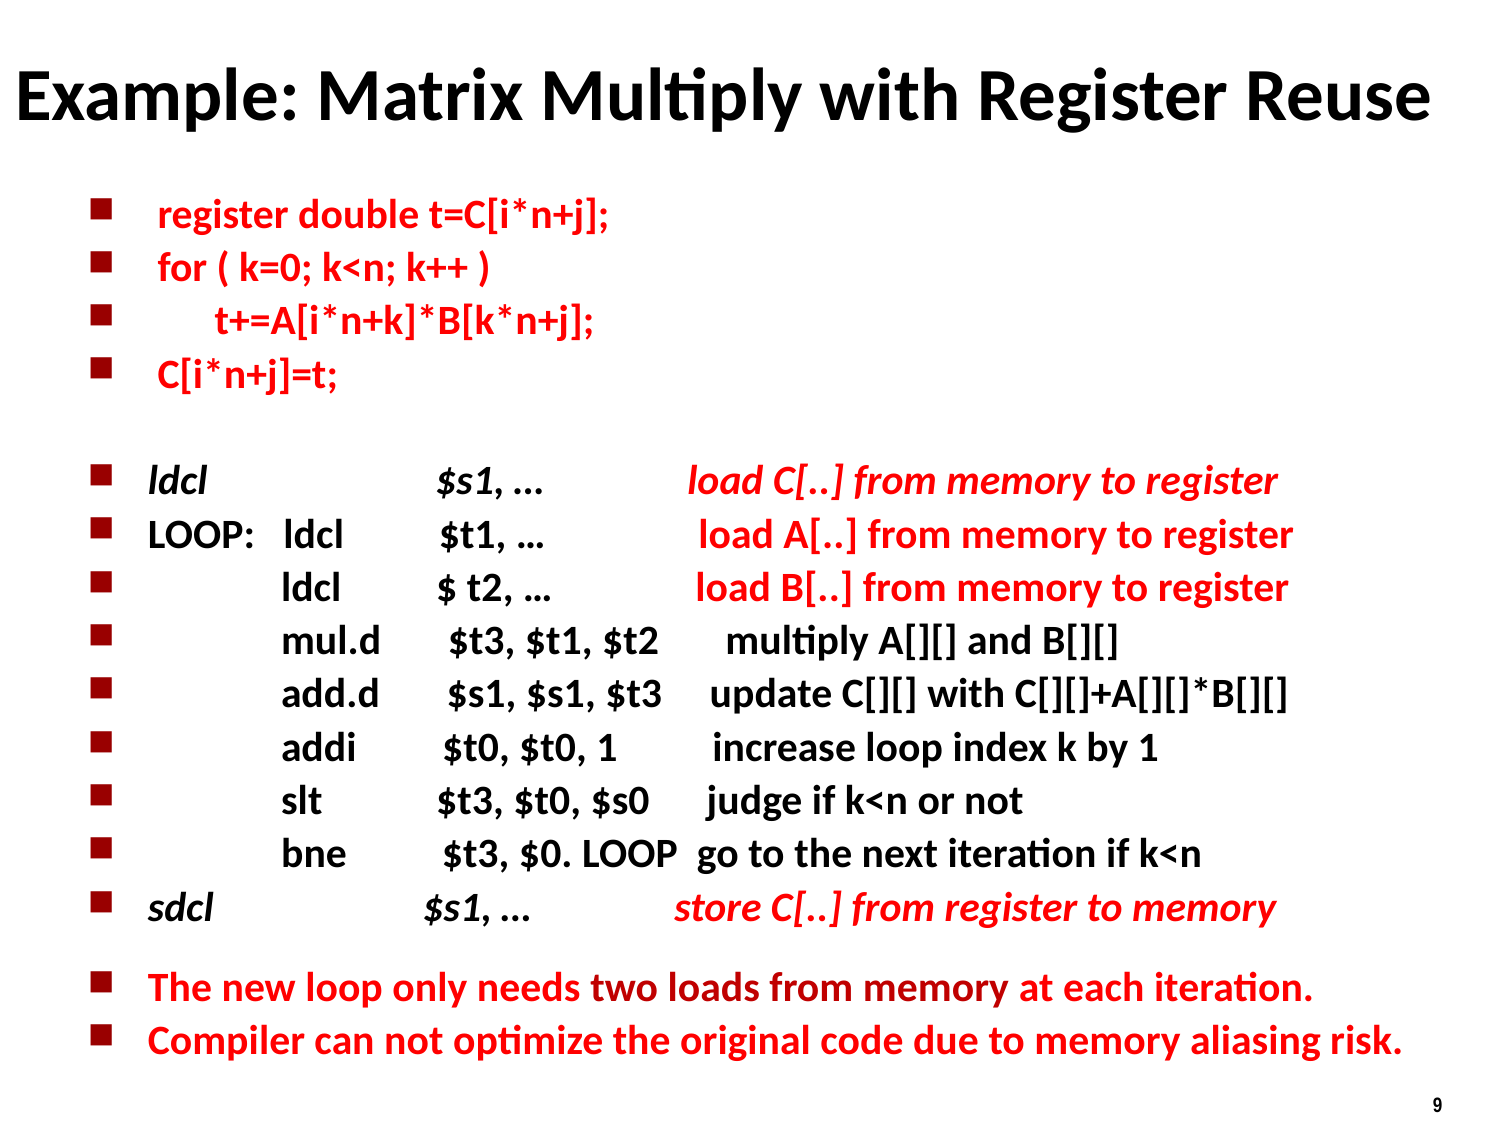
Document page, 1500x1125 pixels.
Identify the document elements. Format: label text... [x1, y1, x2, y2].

title Example: Matrix Multiply with Register Reuse [0, 32, 1500, 150]
list register double t=C[i*n+j]; for ( k=0; k<n; k++ ) t+=A[i*n+k]*B[k*n+j]; C[i*n+j]=t; ldcl $s1, … load C[..] from memory to register LOOP: ldcl $t1, … load A[..] from memory to register ldcl $ t2, … load B[..] from memory to register mul.d $t3, $t1, $t2 multiply A[][] and B[][] add.d $s1, $s1, $t3 update C[][] with C[][]+A[][]*B[][] addi $t0, $t0, 1 increase loop index k by 1 slt $t3, $t0, $s0 judge if k<n or not bne $t3, $0. LOOP go to the next iteration if k<n sdcl $s1, … store C[..] from register to memory The new loop only needs two loads from memory at each iteration. Compiler can not optimize the original code due to memory aliasing risk. [76, 184, 1500, 1125]
